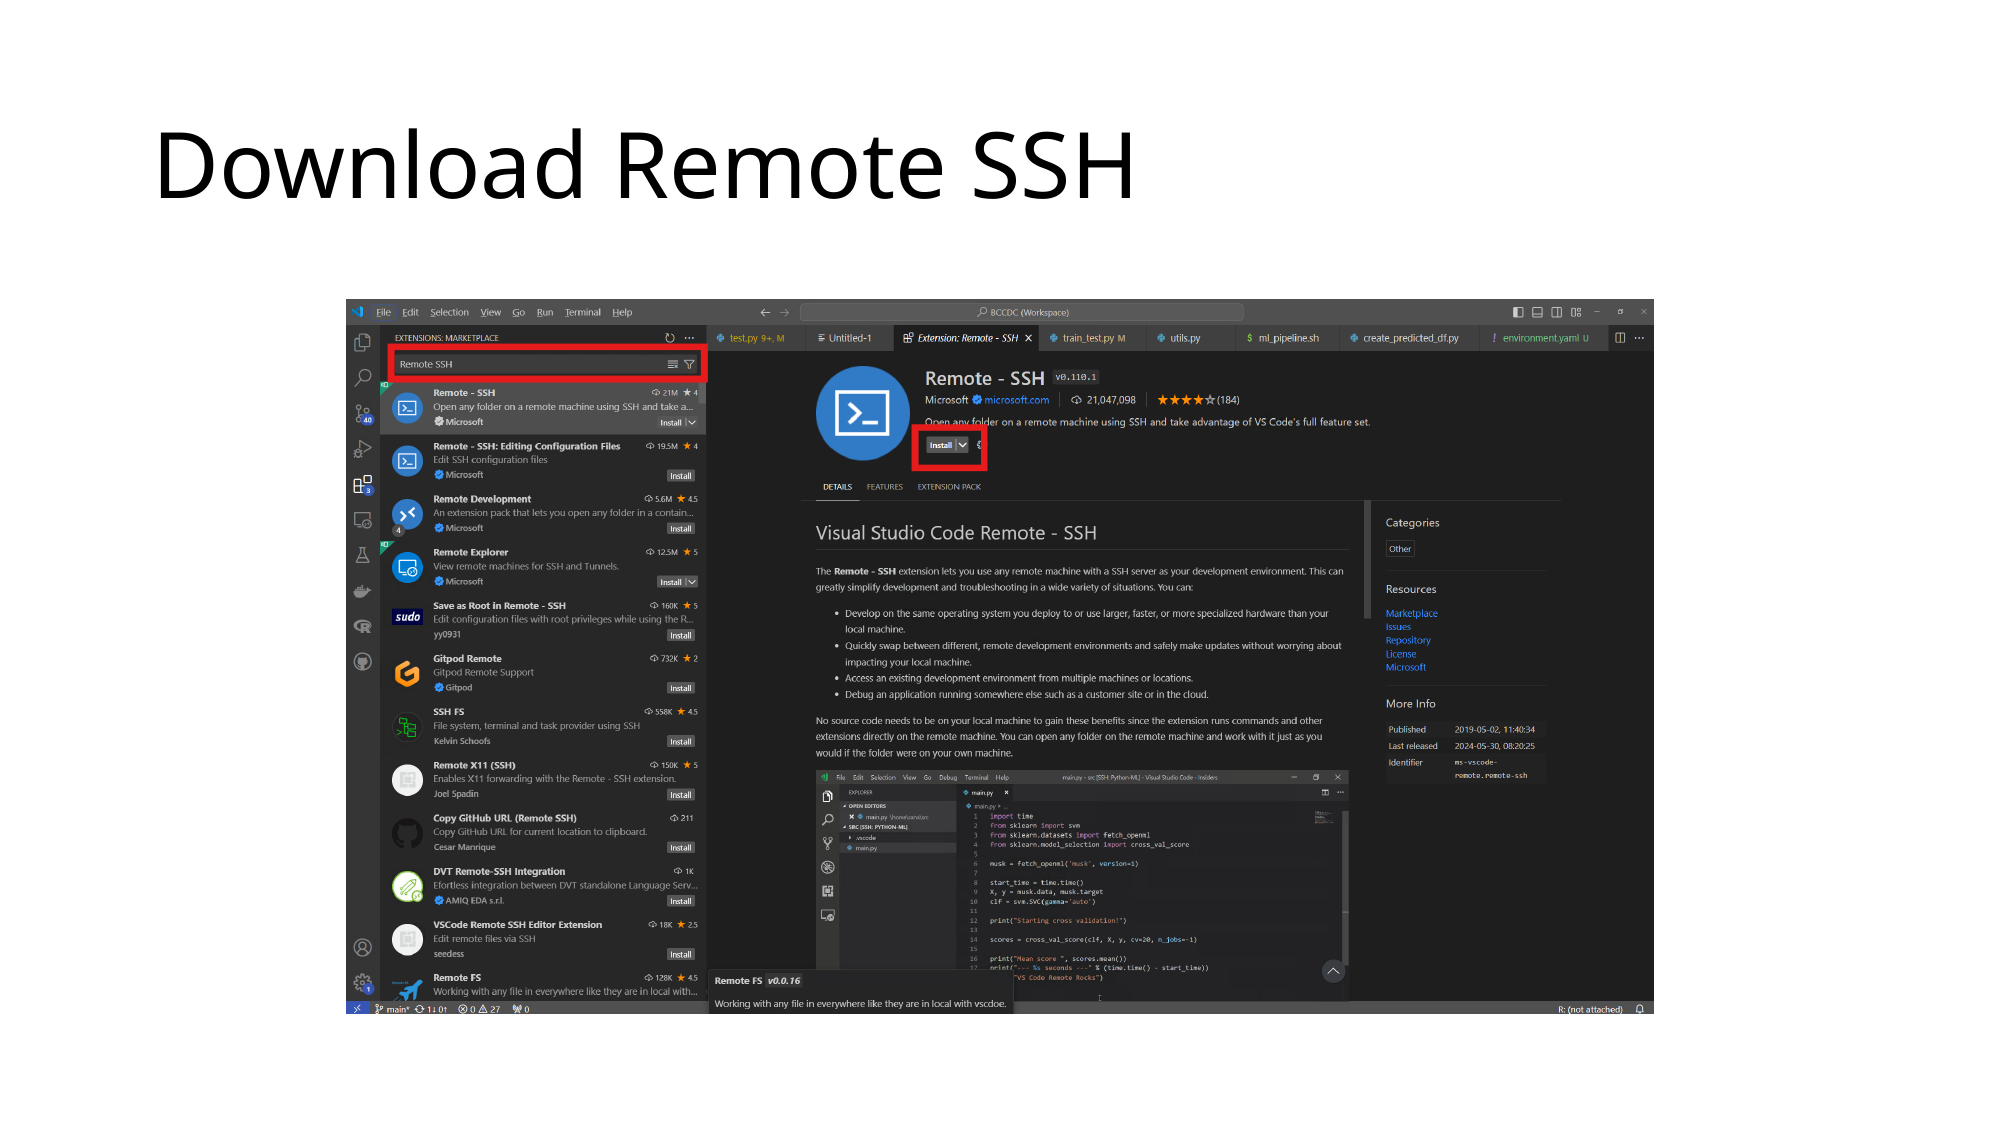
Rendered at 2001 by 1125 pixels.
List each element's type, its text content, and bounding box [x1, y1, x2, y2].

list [345, 298, 1655, 1014]
title Download Remote SSH [137, 59, 1863, 278]
